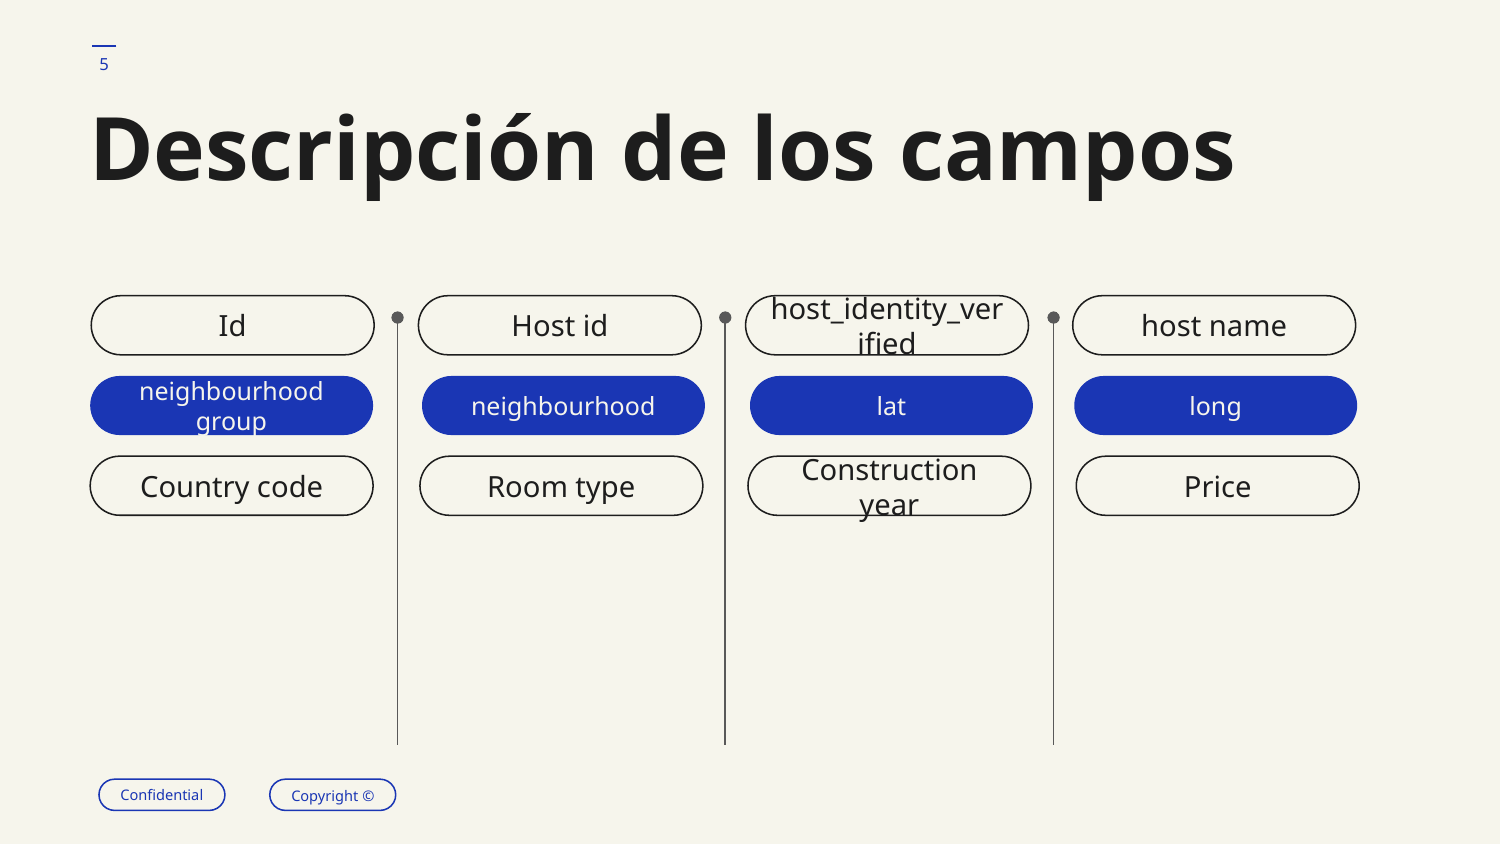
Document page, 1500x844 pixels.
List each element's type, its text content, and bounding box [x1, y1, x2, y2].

text_box host name [1072, 295, 1356, 355]
slide_number ‹#› [69, 33, 140, 98]
text_box Construction year [747, 456, 1031, 516]
text_box lat [750, 375, 1033, 436]
text_box host_identity_verified [745, 295, 1029, 355]
text_box Price [1076, 456, 1360, 516]
text_box Id [91, 295, 375, 355]
text_box neighbourhood [422, 375, 705, 436]
text_box Country code [90, 456, 374, 516]
text_box neighbourhood group [90, 375, 374, 436]
text_box Host id [418, 295, 702, 355]
text_box Room type [419, 456, 703, 516]
title Descripción de los campos [74, 97, 1257, 269]
text_box long [1074, 375, 1358, 436]
